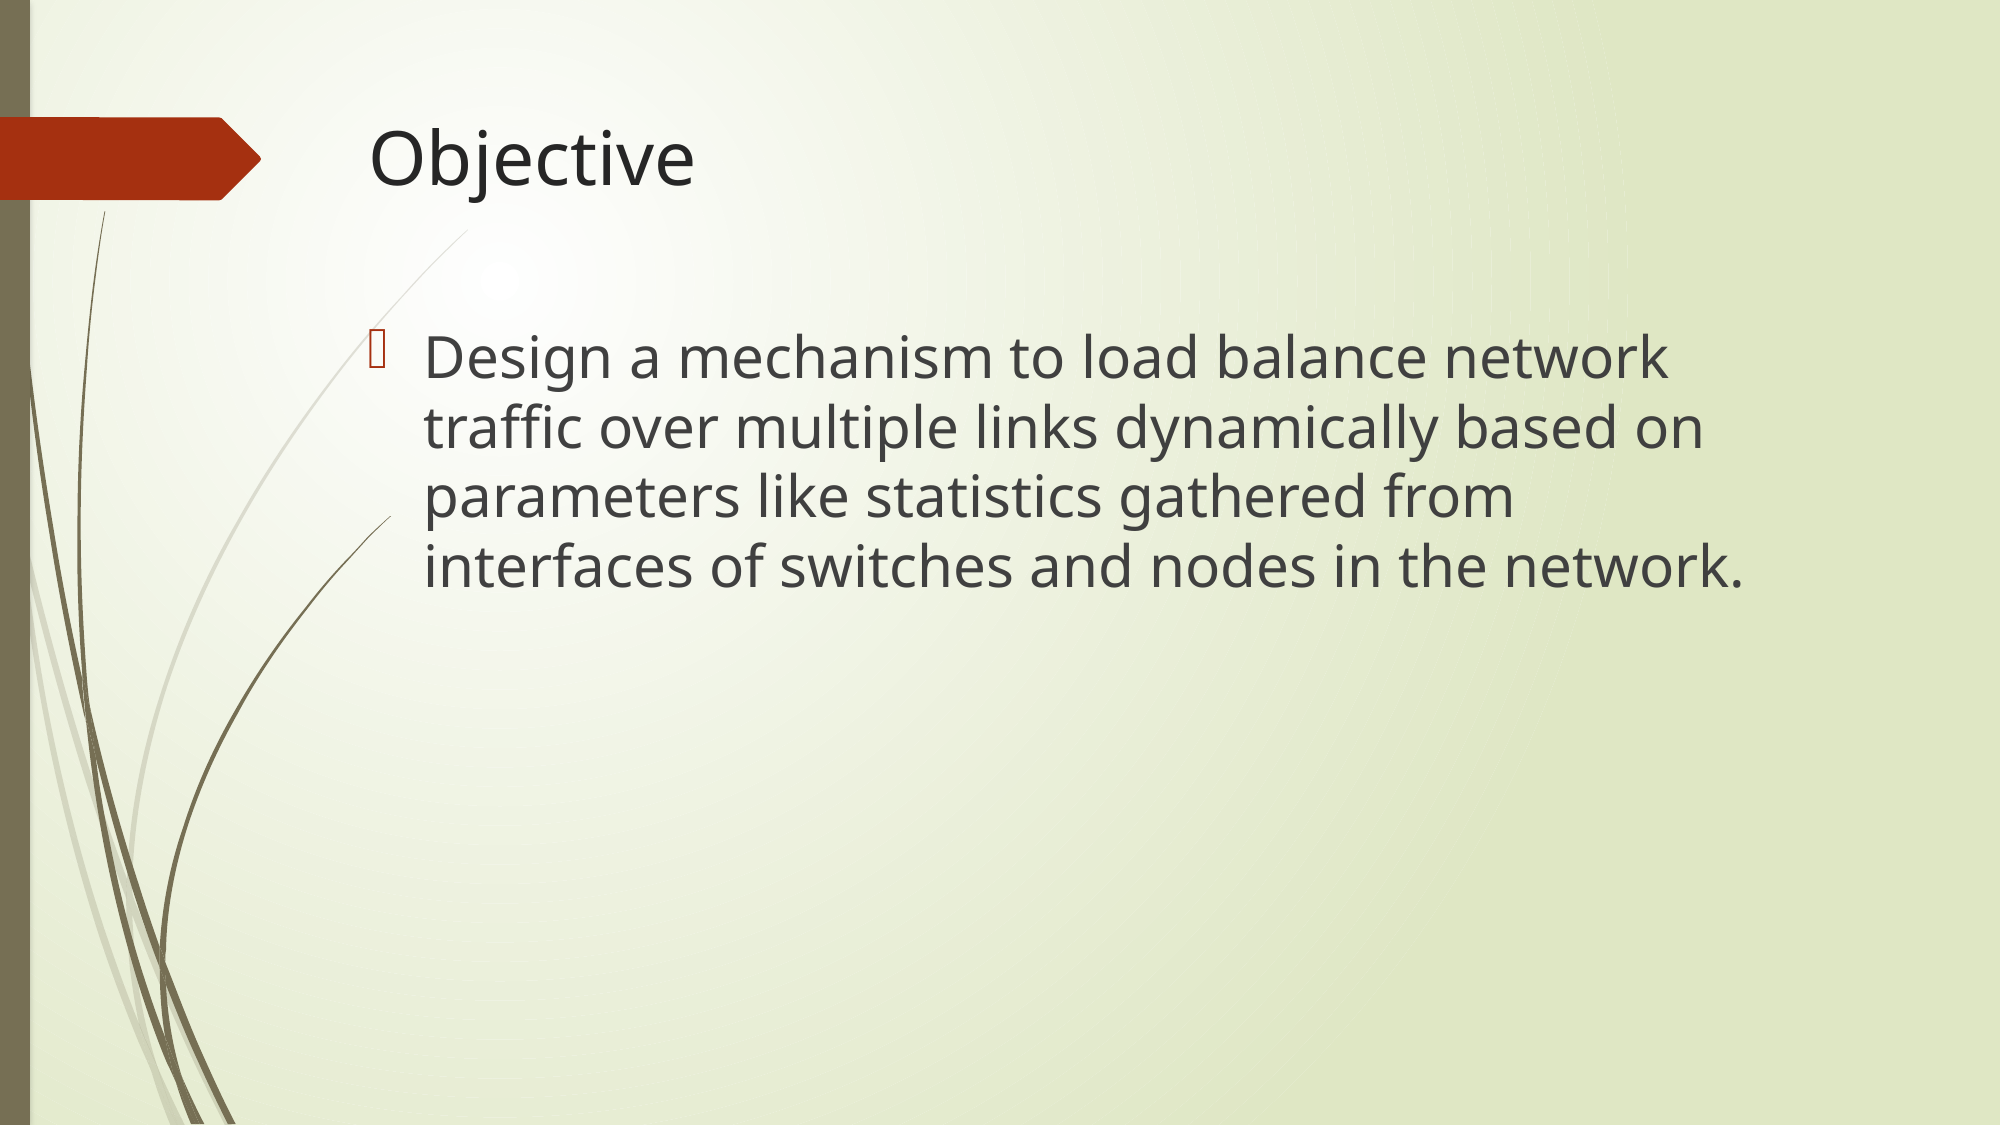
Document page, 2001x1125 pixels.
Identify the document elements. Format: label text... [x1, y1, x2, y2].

title Objective [353, 102, 1816, 312]
list Design a mechanism to load balance network traffic over multiple links dynamically based on parameters like statistics gathered from interfaces of switches and nodes in the network. [352, 312, 1816, 933]
